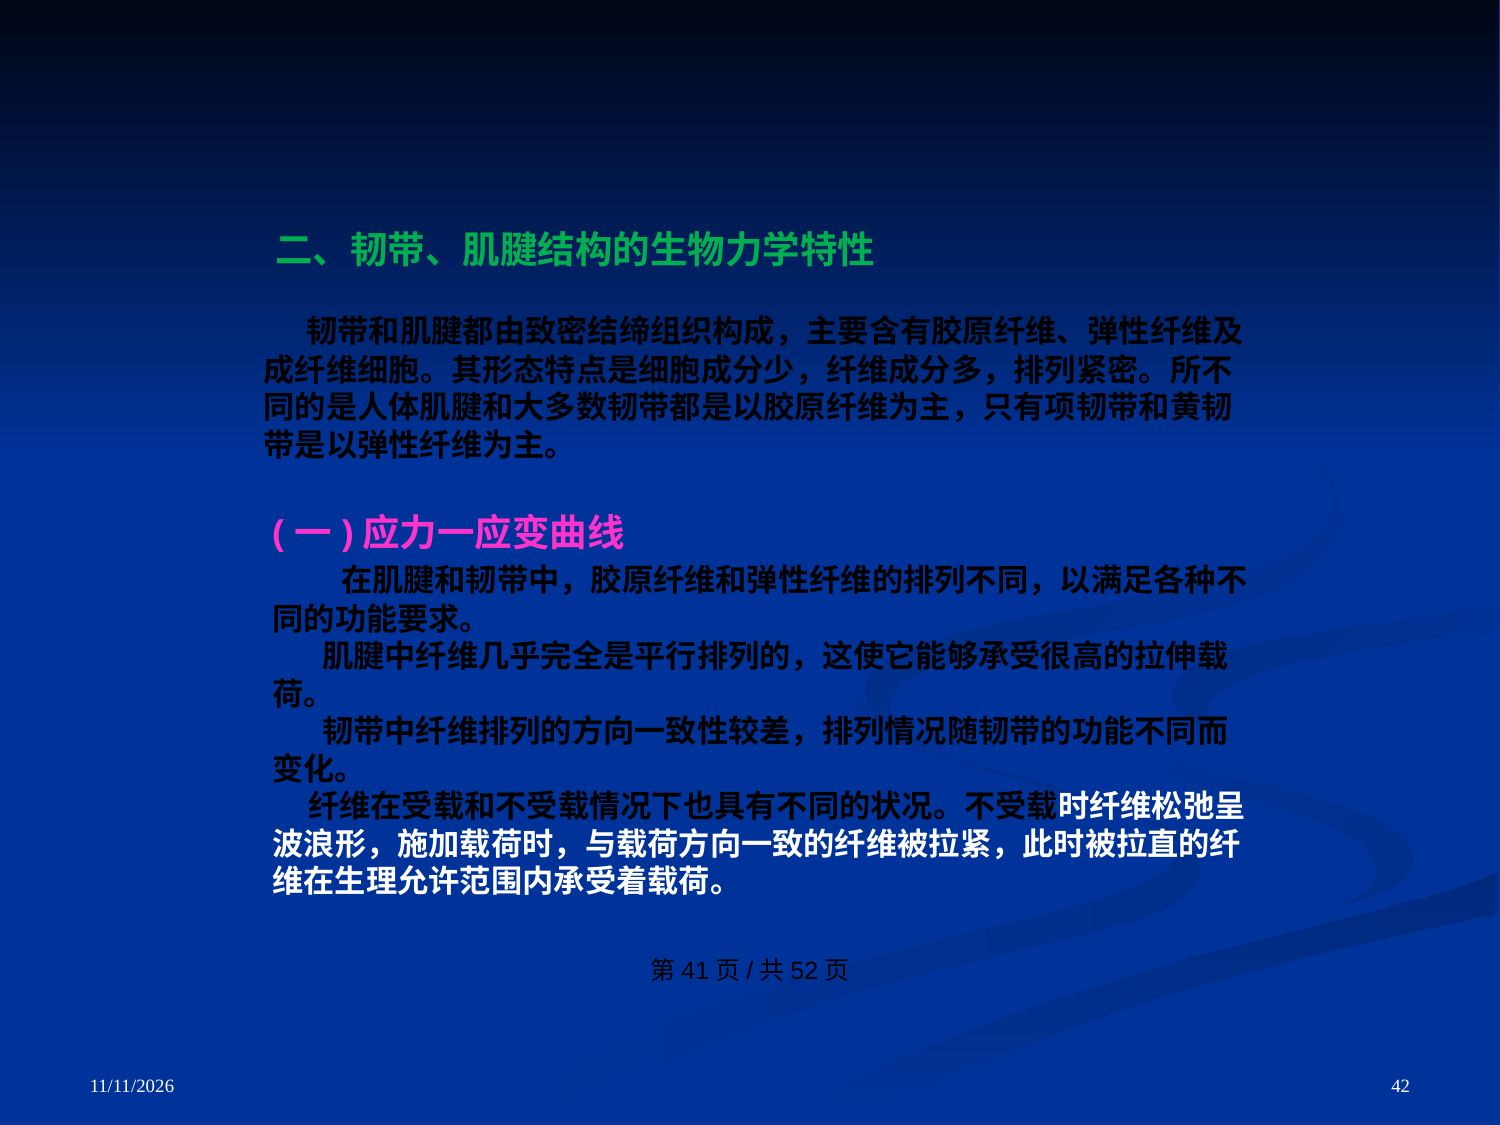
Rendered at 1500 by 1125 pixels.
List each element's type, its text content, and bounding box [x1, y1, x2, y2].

slide_number 42 [1074, 1024, 1426, 1104]
text_box 第41页/共52页 [187, 140, 1313, 985]
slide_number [74, 1025, 426, 1104]
